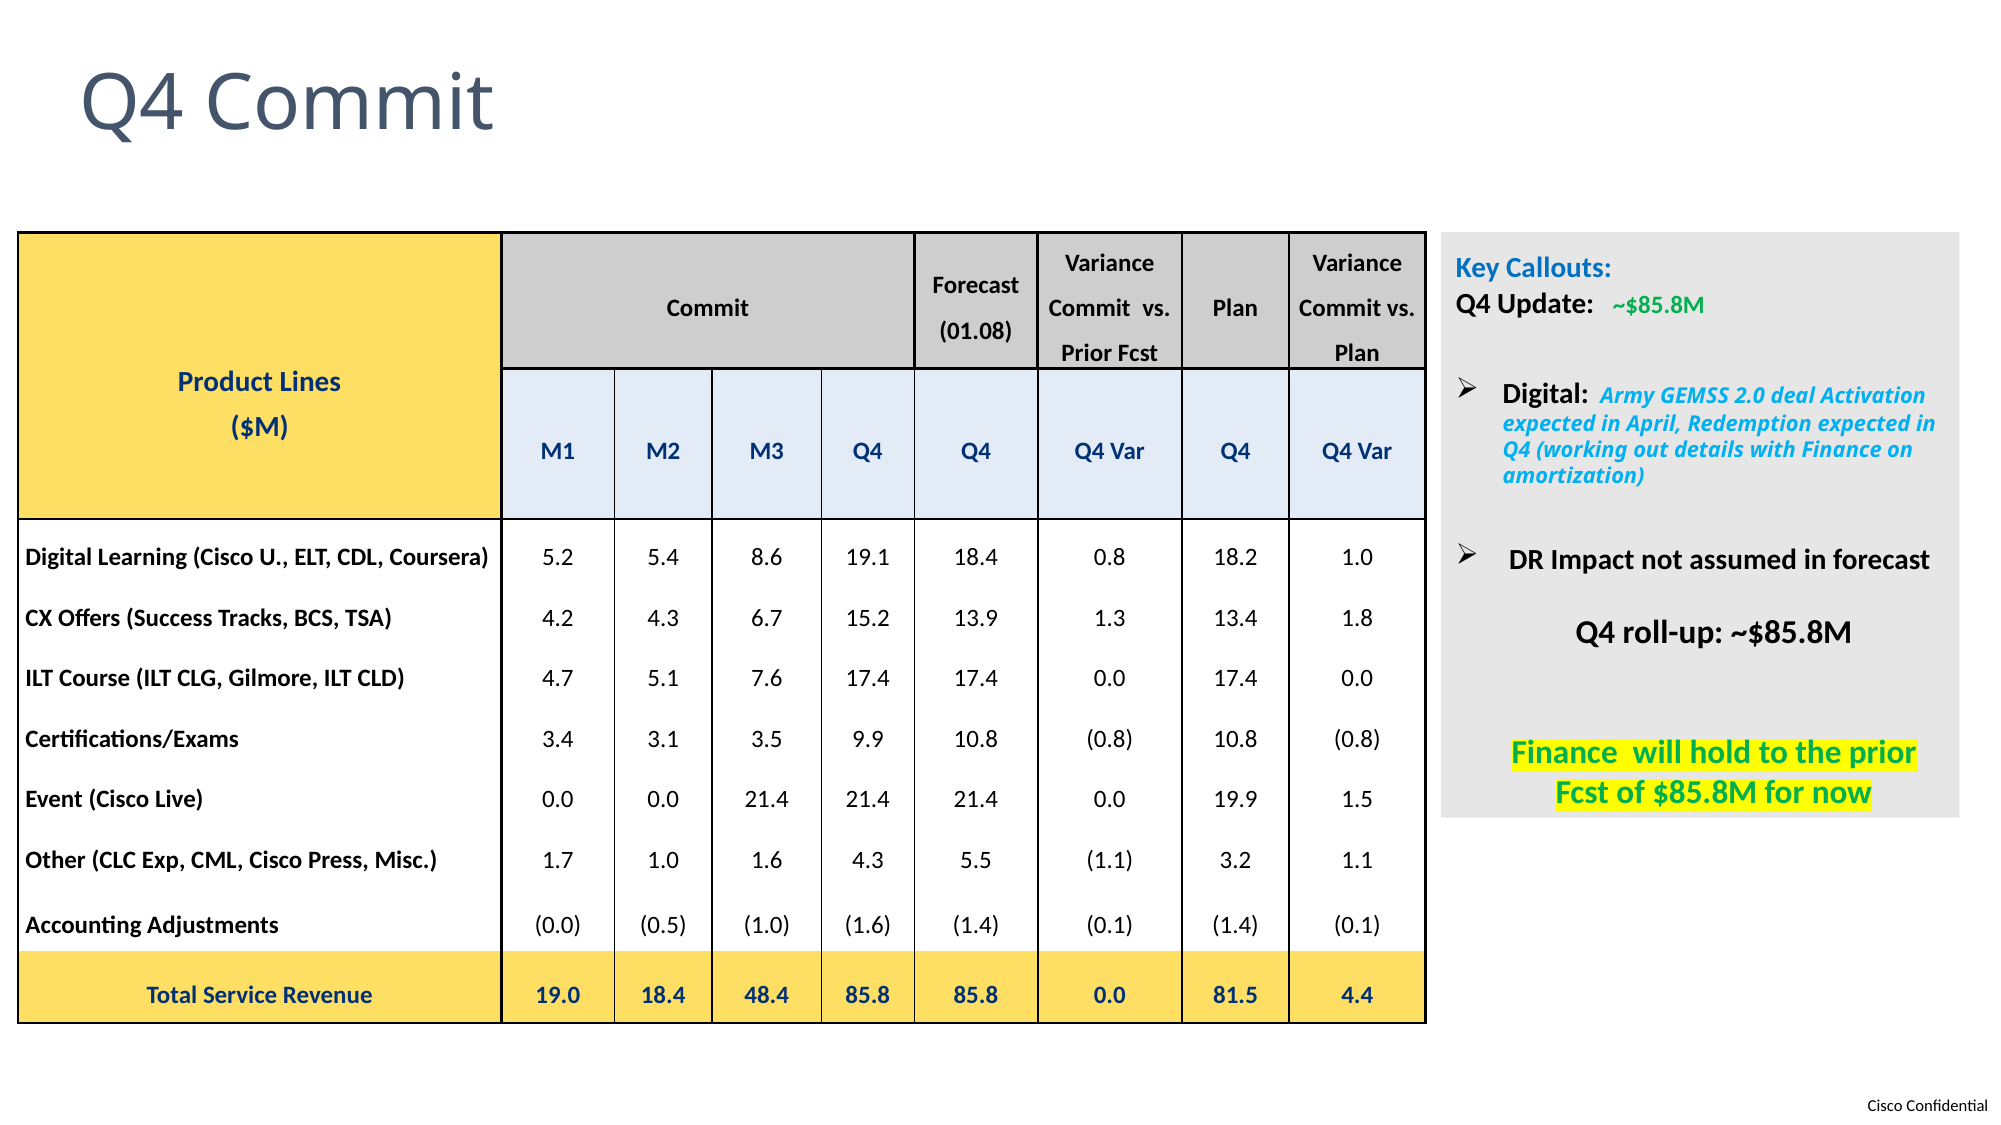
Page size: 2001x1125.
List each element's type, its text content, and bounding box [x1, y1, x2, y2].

table_cell 7.6 [713, 640, 821, 701]
table_cell 21.4 [822, 761, 914, 822]
table_cell Accounting Adjustments [19, 884, 500, 951]
table_cell Q4 [822, 370, 914, 518]
table_cell 5.5 [915, 822, 1037, 884]
table_header Plan [1183, 234, 1288, 367]
table_cell 21.4 [713, 761, 821, 822]
table_header Variance Commit vs. Prior Fcst [1039, 234, 1181, 367]
table_header Product Lines ($M) [19, 234, 500, 518]
table_cell 1.3 [1039, 579, 1181, 640]
table_cell 3.4 [503, 701, 614, 761]
table_cell (0.8) [1039, 701, 1181, 761]
table_cell 4.3 [822, 822, 914, 884]
table_cell M3 [713, 370, 821, 518]
table_cell 1.7 [503, 822, 614, 884]
table_cell 21.4 [915, 761, 1037, 822]
table_cell (1.6) [822, 884, 914, 951]
table_header Forecast (01.08) [916, 234, 1036, 367]
table_cell 8.6 [713, 520, 821, 579]
table_cell 13.4 [1183, 579, 1288, 640]
table_cell 0.0 [615, 761, 711, 822]
table_cell 85.8 [822, 951, 914, 1022]
table_header Variance Commit vs. Plan [1290, 234, 1424, 367]
table_cell 0.0 [503, 761, 614, 822]
table_cell 15.2 [822, 579, 914, 640]
table_cell 4.2 [503, 579, 614, 640]
table_cell 9.9 [822, 701, 914, 761]
table_cell M2 [615, 370, 711, 518]
table_cell 10.8 [1183, 701, 1288, 761]
table_cell Digital Learning (Cisco U., ELT, CDL, Coursera) [19, 520, 500, 579]
table_cell 6.7 [713, 579, 821, 640]
table_cell 18.2 [1183, 520, 1288, 579]
table_cell Certifications/Exams [19, 701, 500, 761]
table_cell 1.1 [1290, 822, 1424, 884]
table_cell 13.9 [915, 579, 1037, 640]
table_cell 3.5 [713, 701, 821, 761]
table_cell 1.6 [713, 822, 821, 884]
table_cell M1 [503, 370, 614, 518]
table_cell (1.4) [915, 884, 1037, 951]
table_cell 5.4 [615, 520, 711, 579]
text_box Key Callouts: Q4 Update: ~$85.8M Digital: Army GEMSS 2.0 deal Activation expected in April, Redemption expected in Q4 (working out details with Finance on amortization) DR Impact not assumed in forecast Q4 roll-up: ~$85.8M Finance will hold to the prior Fcst of $85.8M for now [1440, 232, 1960, 818]
table_cell (0.1) [1290, 884, 1424, 951]
table_cell Q4 Var [1039, 370, 1181, 518]
table_cell 19.1 [822, 520, 914, 579]
table_cell 0.8 [1039, 520, 1181, 579]
table_cell 0.0 [1039, 640, 1181, 701]
table_cell 10.8 [915, 701, 1037, 761]
table_cell (1.1) [1039, 822, 1181, 884]
table_cell 4.4 [1290, 951, 1424, 1022]
table_cell 19.9 [1183, 761, 1288, 822]
table_cell 1.0 [615, 822, 711, 884]
table_cell (0.1) [1039, 884, 1181, 951]
table_cell ILT Course (ILT CLG, Gilmore, ILT CLD) [19, 640, 500, 701]
table_cell 17.4 [915, 640, 1037, 701]
table_cell Total Service Revenue [19, 951, 500, 1022]
table_cell 17.4 [1183, 640, 1288, 701]
table_cell (1.0) [713, 884, 821, 951]
table_cell 85.8 [915, 951, 1037, 1022]
table_cell Q4 [915, 370, 1037, 518]
table_cell 48.4 [713, 951, 821, 1022]
table_cell 0.0 [1290, 640, 1424, 701]
table_cell 3.1 [615, 701, 711, 761]
table_cell 19.0 [503, 951, 614, 1022]
table_cell 0.0 [1039, 951, 1181, 1022]
table_cell 18.4 [915, 520, 1037, 579]
table_cell 0.0 [1039, 761, 1181, 822]
title Q4 Commit [64, 20, 1890, 181]
table_cell (1.4) [1183, 884, 1288, 951]
table_cell Q4 [1183, 370, 1288, 518]
table_cell 5.2 [503, 520, 614, 579]
table_cell 3.2 [1183, 822, 1288, 884]
table_cell CX Offers (Success Tracks, BCS, TSA) [19, 579, 500, 640]
table_cell 17.4 [822, 640, 914, 701]
table_cell Q4 Var [1290, 370, 1424, 518]
table_cell (0.5) [615, 884, 711, 951]
table_cell 1.0 [1290, 520, 1424, 579]
table_cell 5.1 [615, 640, 711, 701]
table_cell Other (CLC Exp, CML, Cisco Press, Misc.) [19, 822, 500, 884]
table_cell 81.5 [1183, 951, 1288, 1022]
table_cell 18.4 [615, 951, 711, 1022]
table_header Commit [503, 234, 913, 367]
table_cell 4.7 [503, 640, 614, 701]
table_cell 1.5 [1290, 761, 1424, 822]
table_cell 1.8 [1290, 579, 1424, 640]
table_cell (0.0) [503, 884, 614, 951]
table_cell 4.3 [615, 579, 711, 640]
table_cell Event (Cisco Live) [19, 761, 500, 822]
table_cell (0.8) [1290, 701, 1424, 761]
